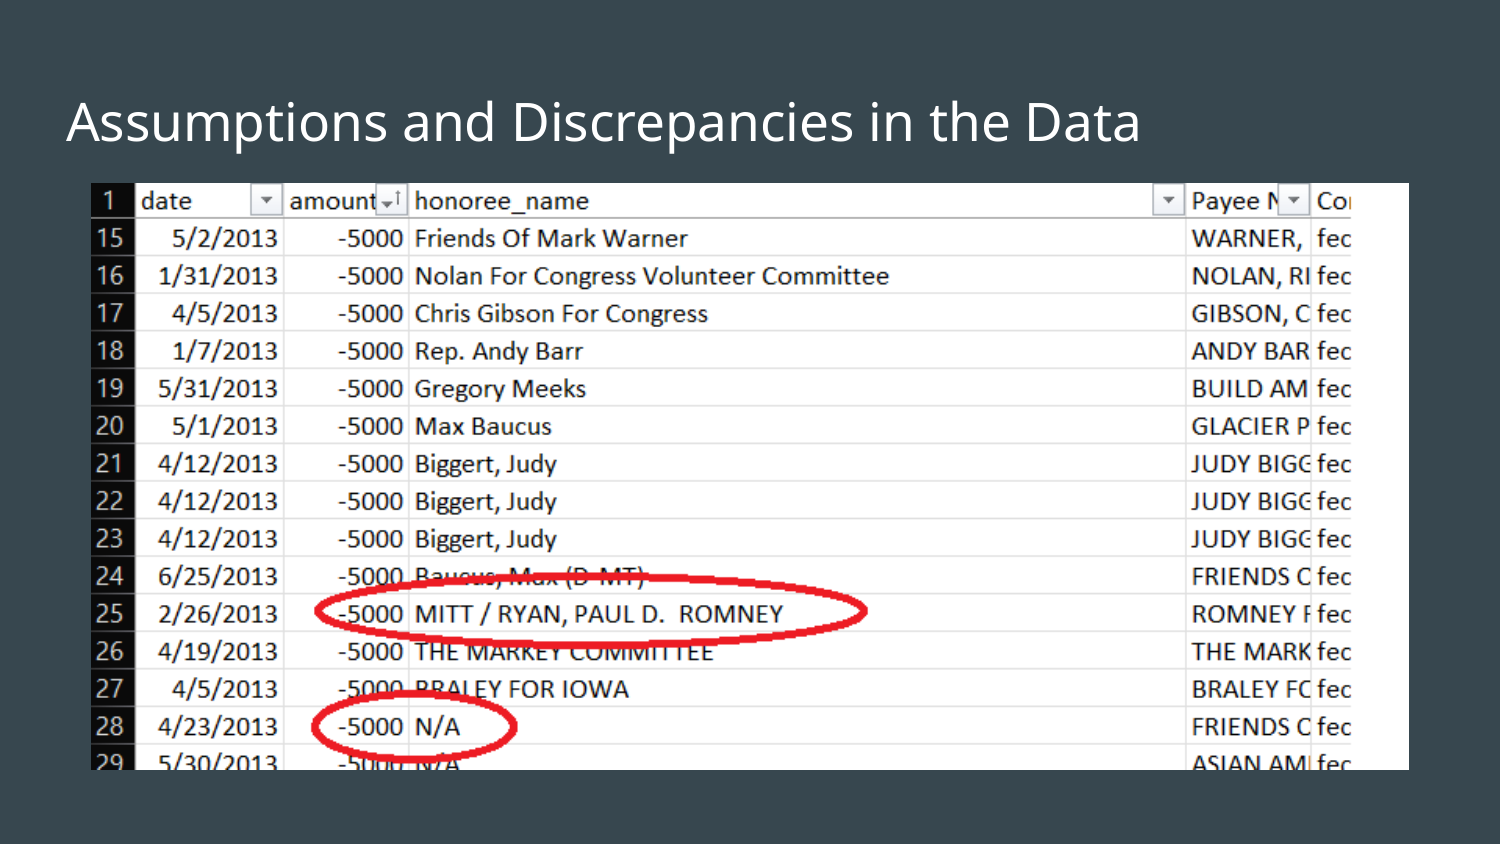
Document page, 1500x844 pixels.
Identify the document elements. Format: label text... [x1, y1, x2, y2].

title Assumptions and Discrepancies in the Data [51, 72, 1449, 167]
picture [91, 183, 1409, 770]
